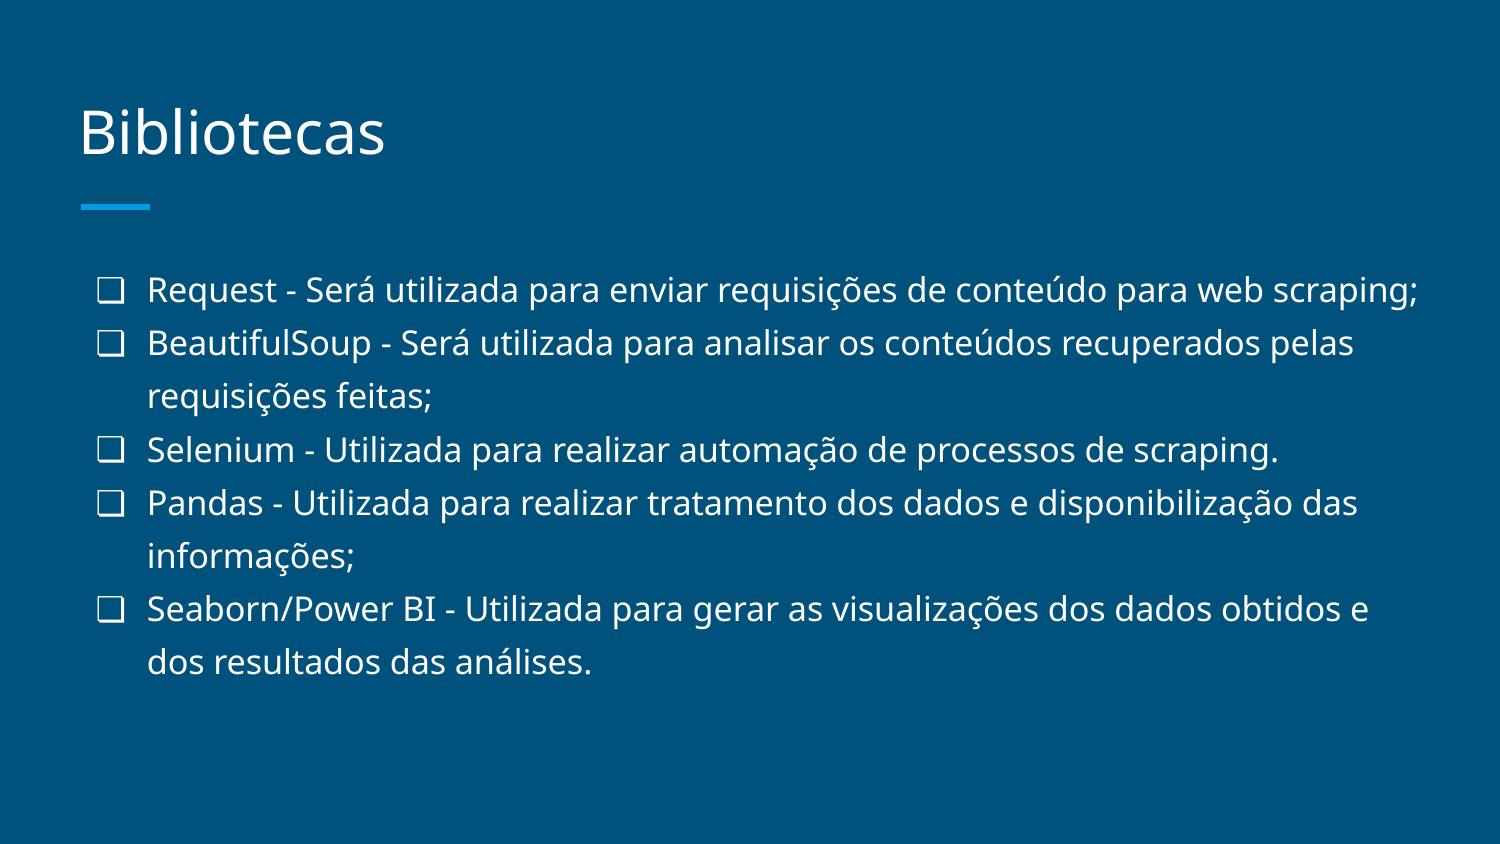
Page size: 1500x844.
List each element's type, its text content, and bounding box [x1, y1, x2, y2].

title Bibliotecas [63, 75, 1437, 188]
list Request - Será utilizada para enviar requisições de conteúdo para web scraping; BeautifulSoup - Será utilizada para analisar os conteúdos recuperados pelas requisições feitas; Selenium - Utilizada para realizar automação de processos de scraping. Pandas - Utilizada para realizar tratamento dos dados e disponibilização das informações; Seaborn/Power BI - Utilizada para gerar as visualizações dos dados obtidos e dos resultados das análises. [63, 244, 1437, 750]
